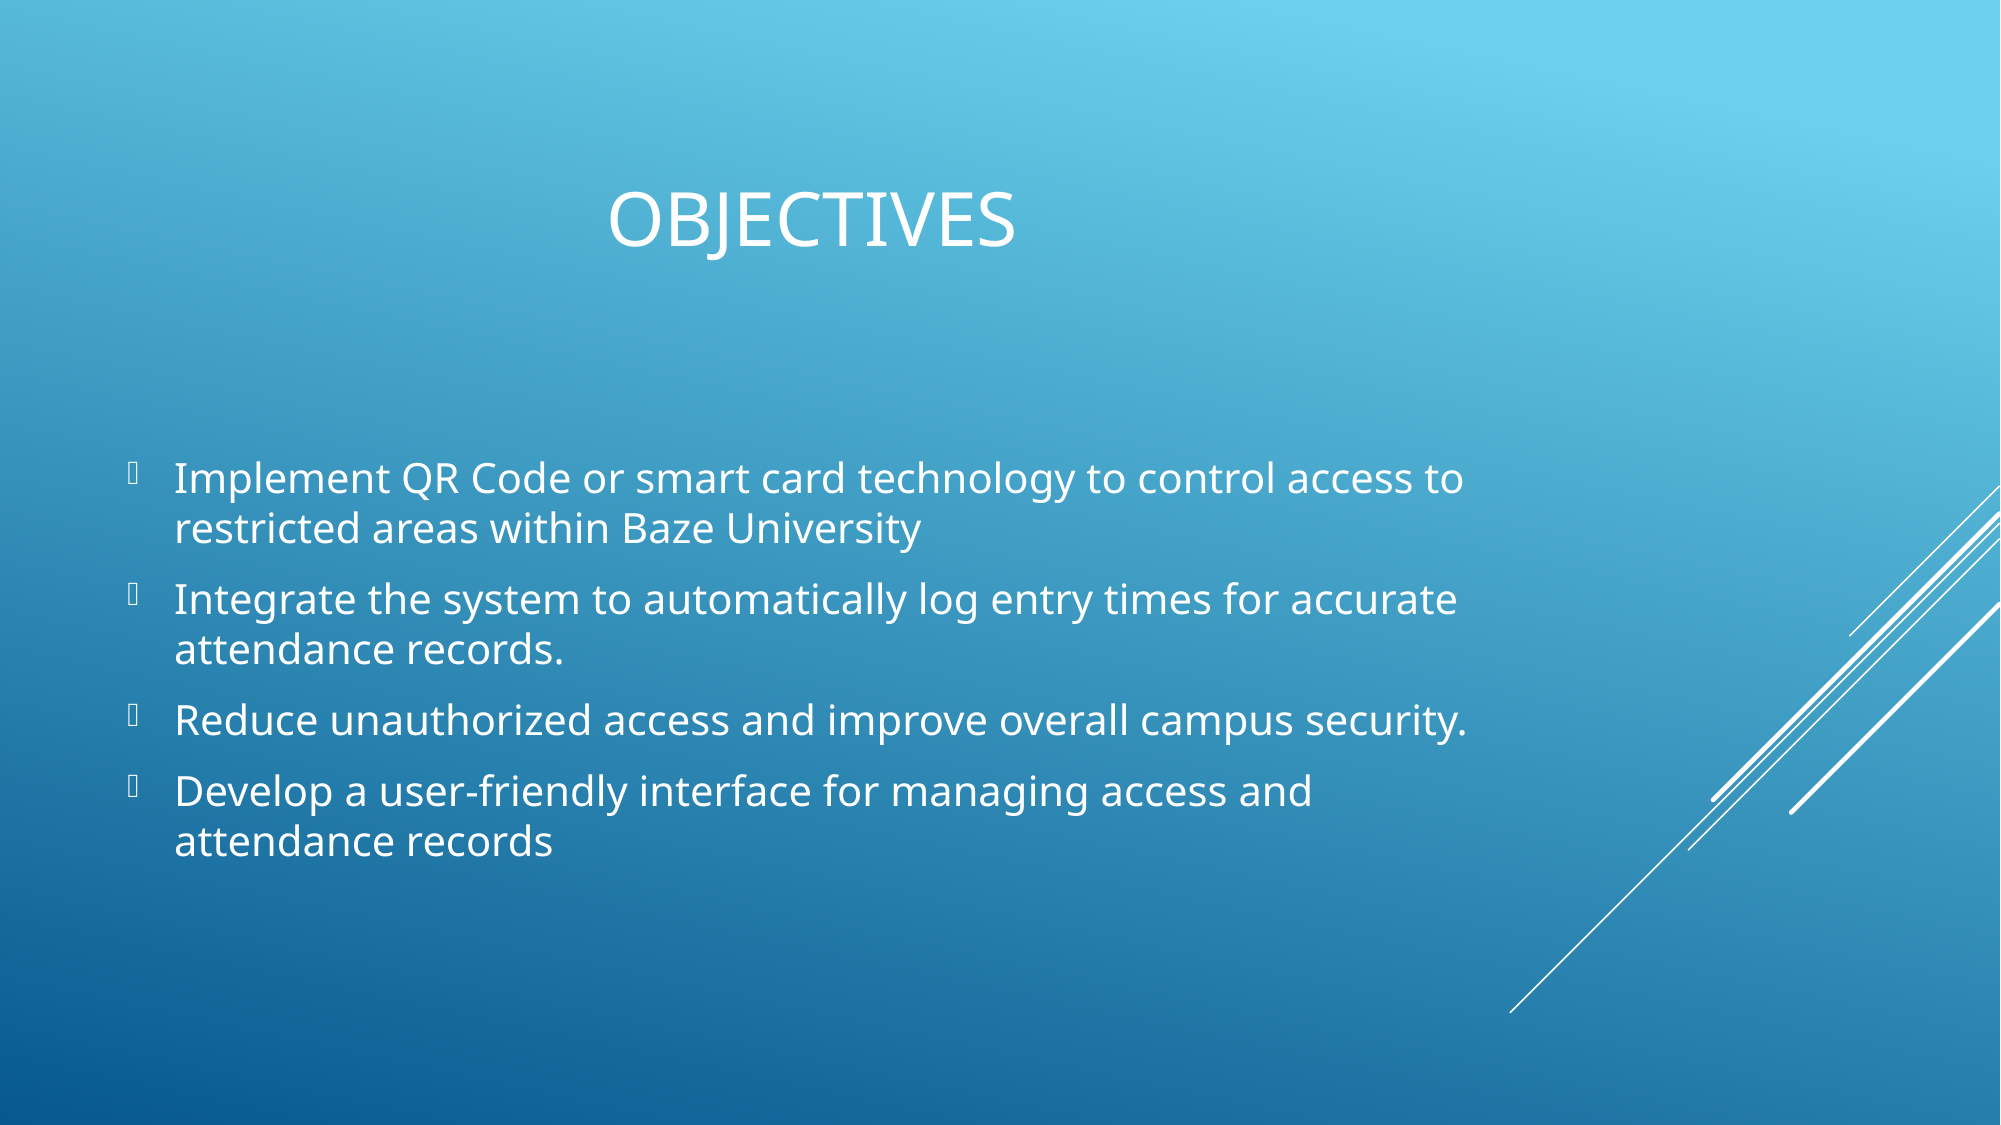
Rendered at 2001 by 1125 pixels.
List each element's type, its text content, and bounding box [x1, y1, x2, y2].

title OBJECTIVES [112, 92, 1513, 340]
list Implement QR Code or smart card technology to control access to restricted areas within Baze University Integrate the system to automatically log entry times for accurate attendance records. Reduce unauthorized access and improve overall campus security. Develop a user-friendly interface for managing access and attendance records [112, 397, 1513, 991]
